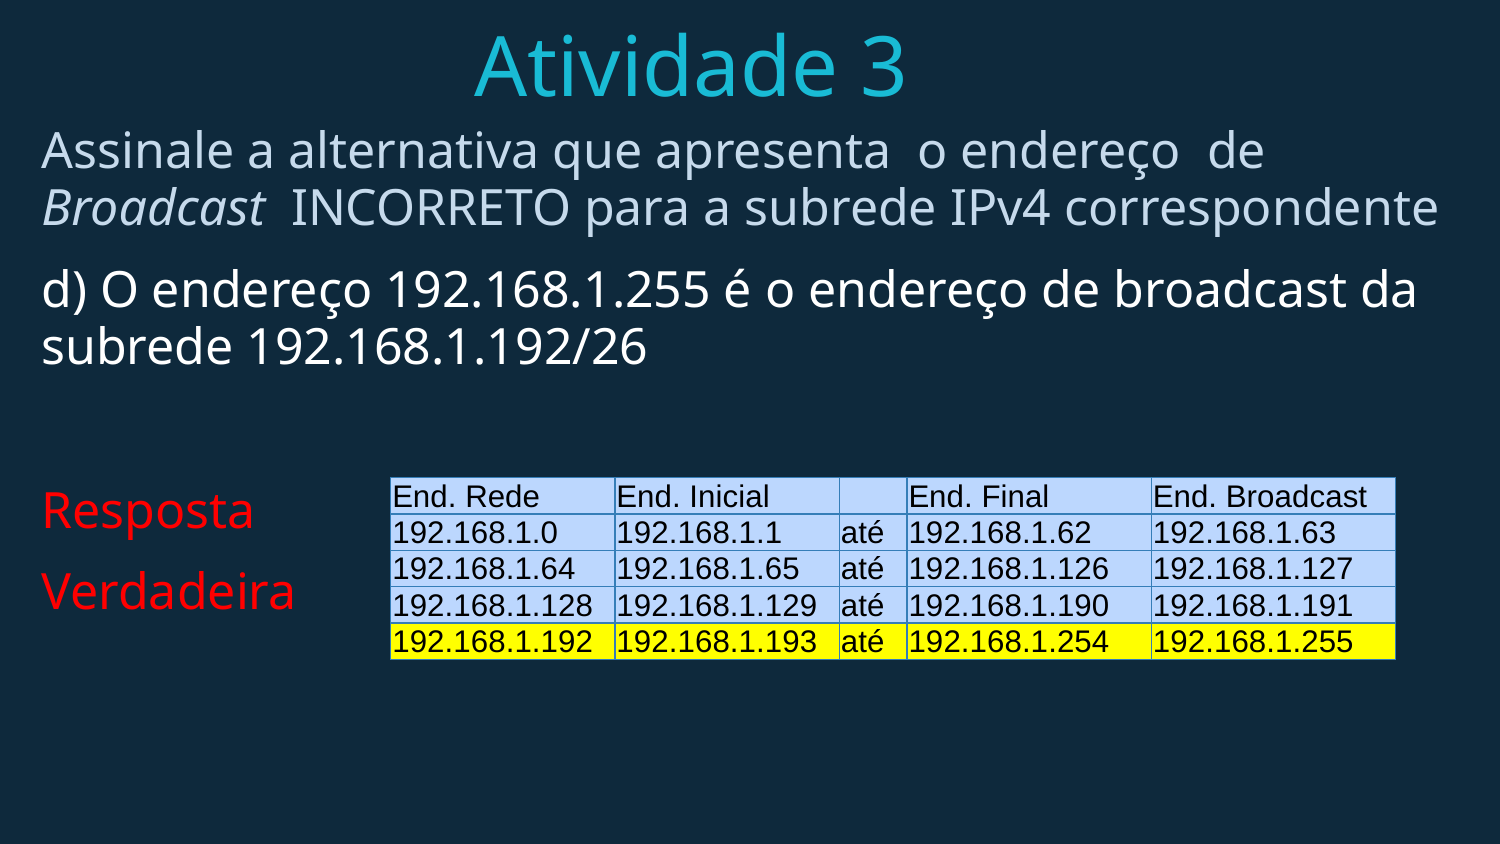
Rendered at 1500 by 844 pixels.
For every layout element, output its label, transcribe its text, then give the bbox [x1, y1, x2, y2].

table_cell 192.168.1.128 [391, 587, 614, 622]
table_cell 192.168.1.62 [908, 515, 1151, 550]
table_cell 192.168.1.0 [391, 515, 614, 550]
table_header End. Inicial [616, 478, 839, 513]
table_cell até [840, 624, 906, 659]
list Assinale a alternativa que apresenta o endereço de Broadcast INCORRETO para a subrede IPv4 correspondente d) O endereço 192.168.1.255 é o endereço de broadcast da subrede 192.168.1.192/26 Resposta Verdadeira [26, 107, 1478, 215]
table_cell 192.168.1.190 [908, 587, 1151, 622]
table_cell 192.168.1.1 [616, 515, 839, 550]
table_cell 192.168.1.191 [1152, 587, 1395, 622]
table_cell 192.168.1.127 [1152, 551, 1395, 586]
table_cell 192.168.1.126 [908, 551, 1151, 586]
table_cell 192.168.1.255 [1152, 624, 1395, 659]
table_cell até [840, 587, 906, 622]
table_cell 192.168.1.192 [391, 624, 614, 659]
table_cell 192.168.1.254 [908, 624, 1151, 659]
table_header End. Broadcast [1152, 478, 1395, 513]
table_header End. Rede [391, 478, 614, 513]
table_cell 192.168.1.193 [616, 624, 839, 659]
title Atividade 3 [285, 22, 1097, 129]
table_cell 192.168.1.64 [391, 551, 614, 586]
table_header [840, 478, 906, 513]
table_cell 192.168.1.65 [616, 551, 839, 586]
table_cell até [840, 551, 906, 586]
table_cell 192.168.1.63 [1152, 515, 1395, 550]
table_cell até [840, 515, 906, 550]
table_cell 192.168.1.129 [616, 587, 839, 622]
table_header End. Final [908, 478, 1151, 513]
